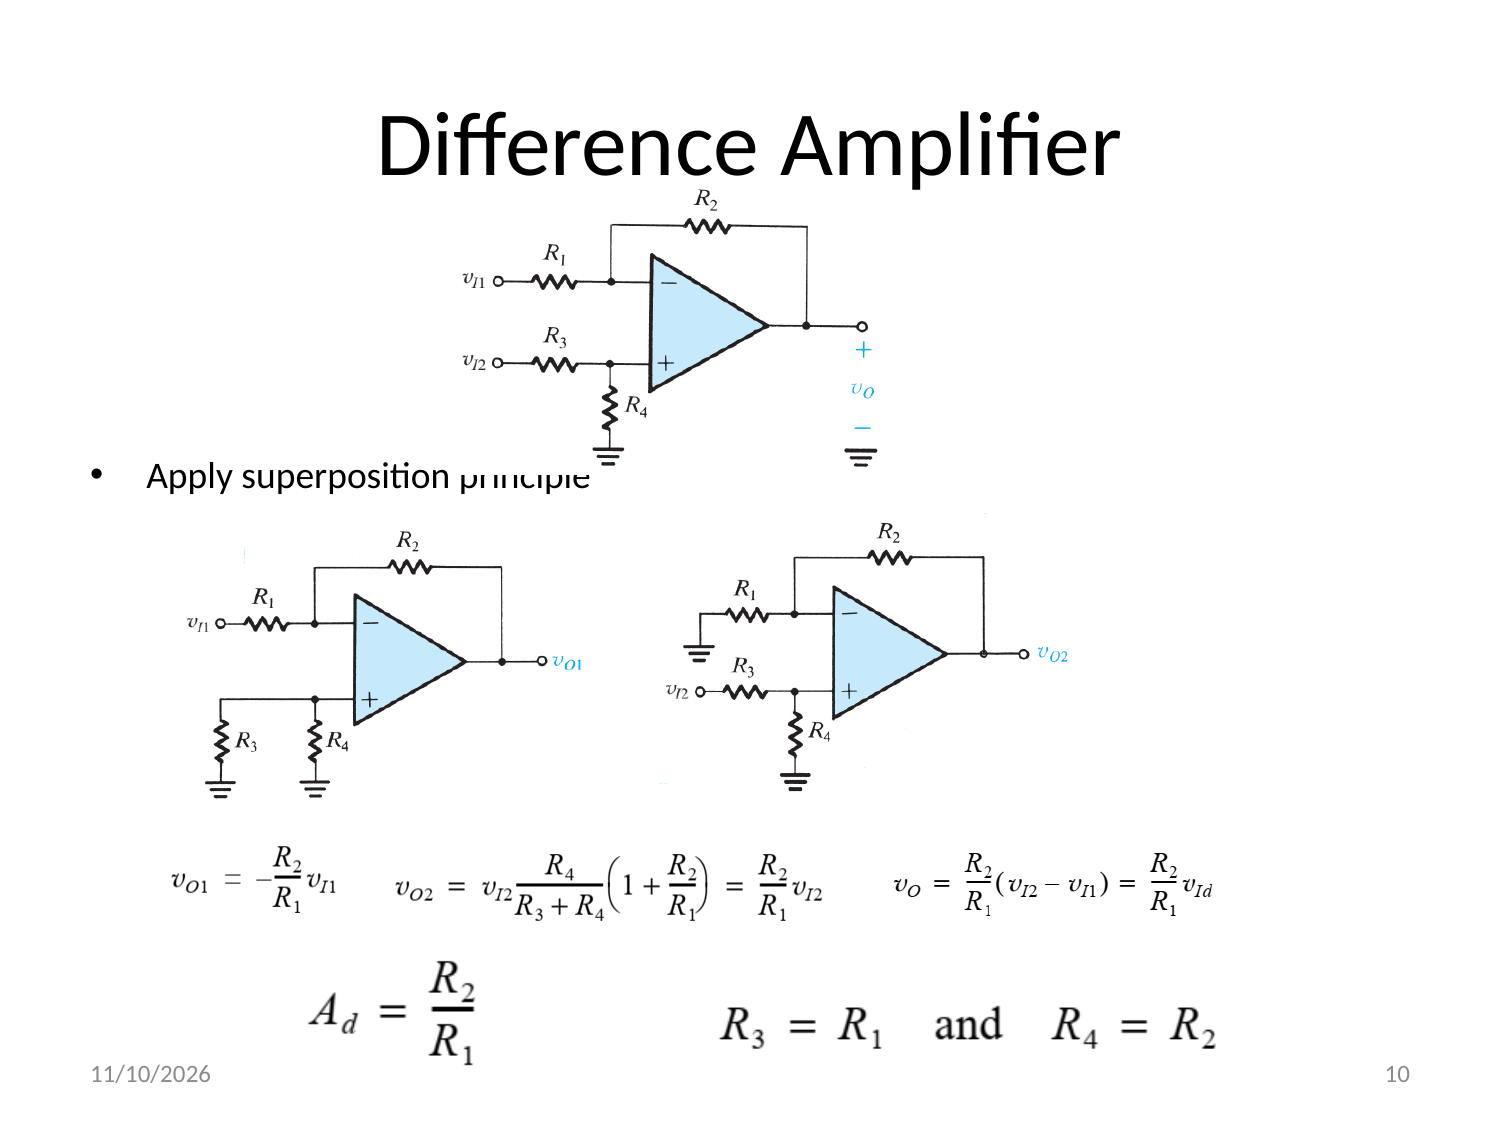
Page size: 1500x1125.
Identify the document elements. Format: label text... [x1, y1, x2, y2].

picture [689, 981, 1253, 1069]
list Apply superposition principle [75, 262, 1425, 1005]
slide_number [75, 1042, 425, 1103]
picture [148, 819, 363, 923]
picture [284, 837, 838, 1070]
picture [187, 524, 588, 808]
slide_number 10 [1074, 1042, 1425, 1103]
picture [449, 185, 888, 476]
picture [649, 512, 1072, 792]
picture [887, 834, 1252, 932]
title Difference Amplifier [75, 45, 1425, 233]
